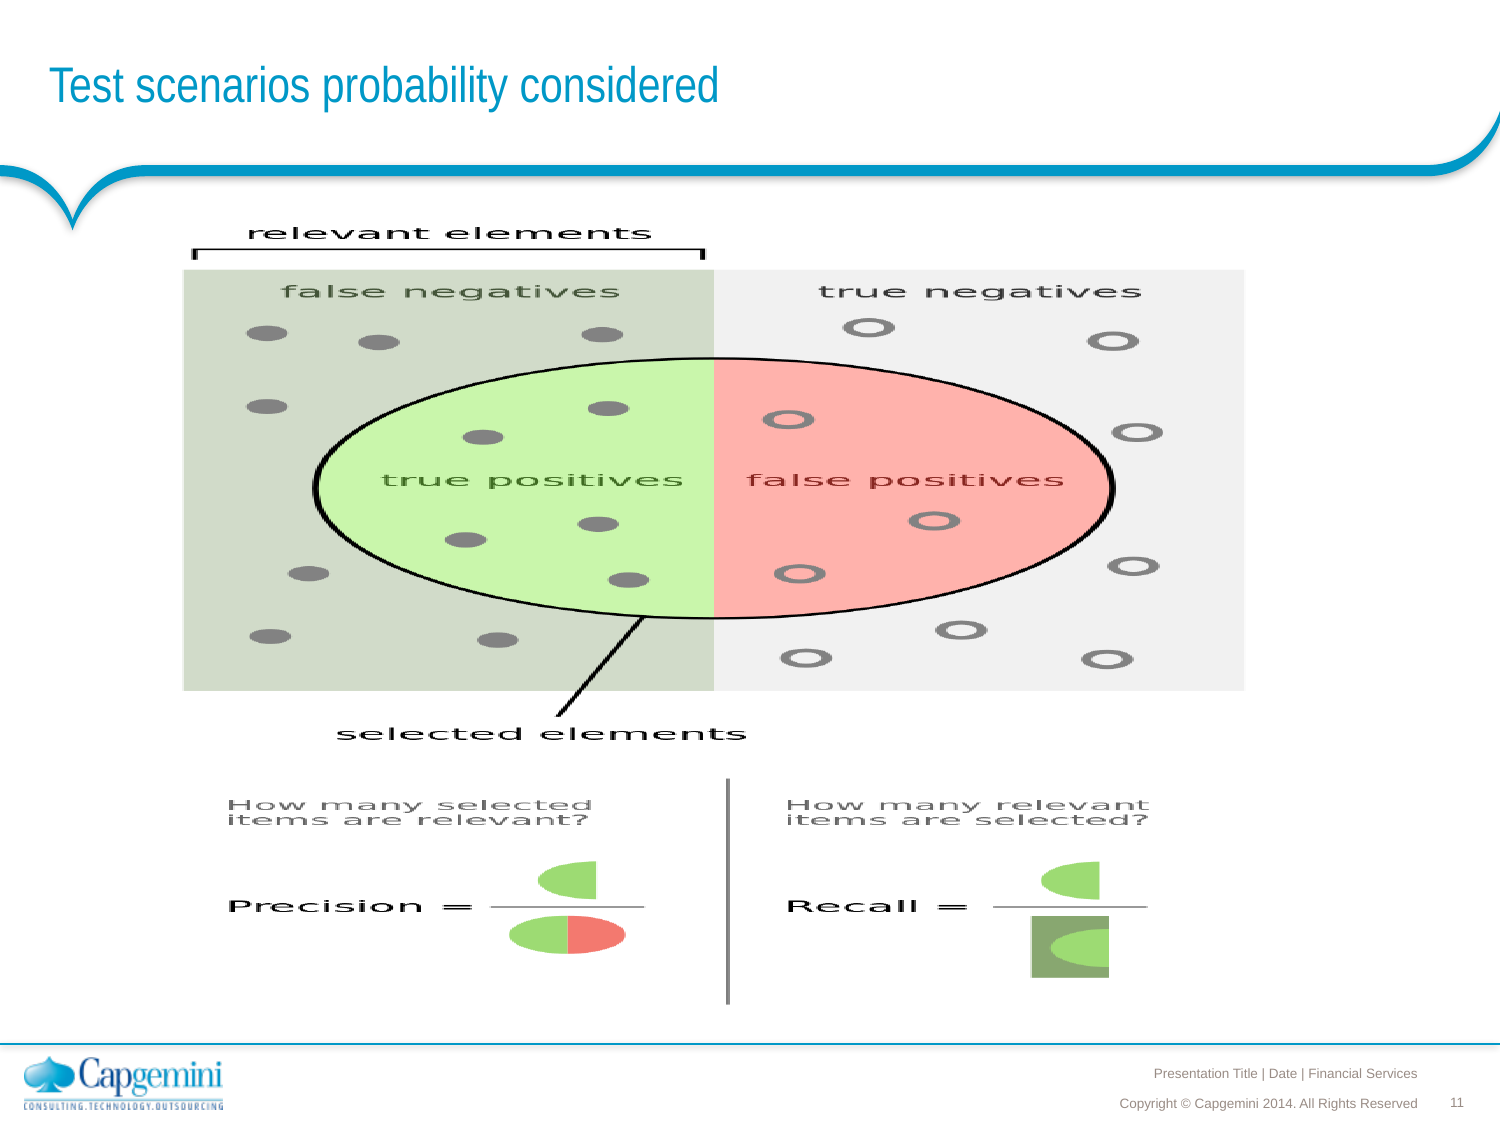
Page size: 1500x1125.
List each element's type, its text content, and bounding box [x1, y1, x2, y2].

title Test scenarios probability considered [0, 0, 1500, 165]
picture [24, 1056, 223, 1110]
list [100, 207, 1329, 1030]
